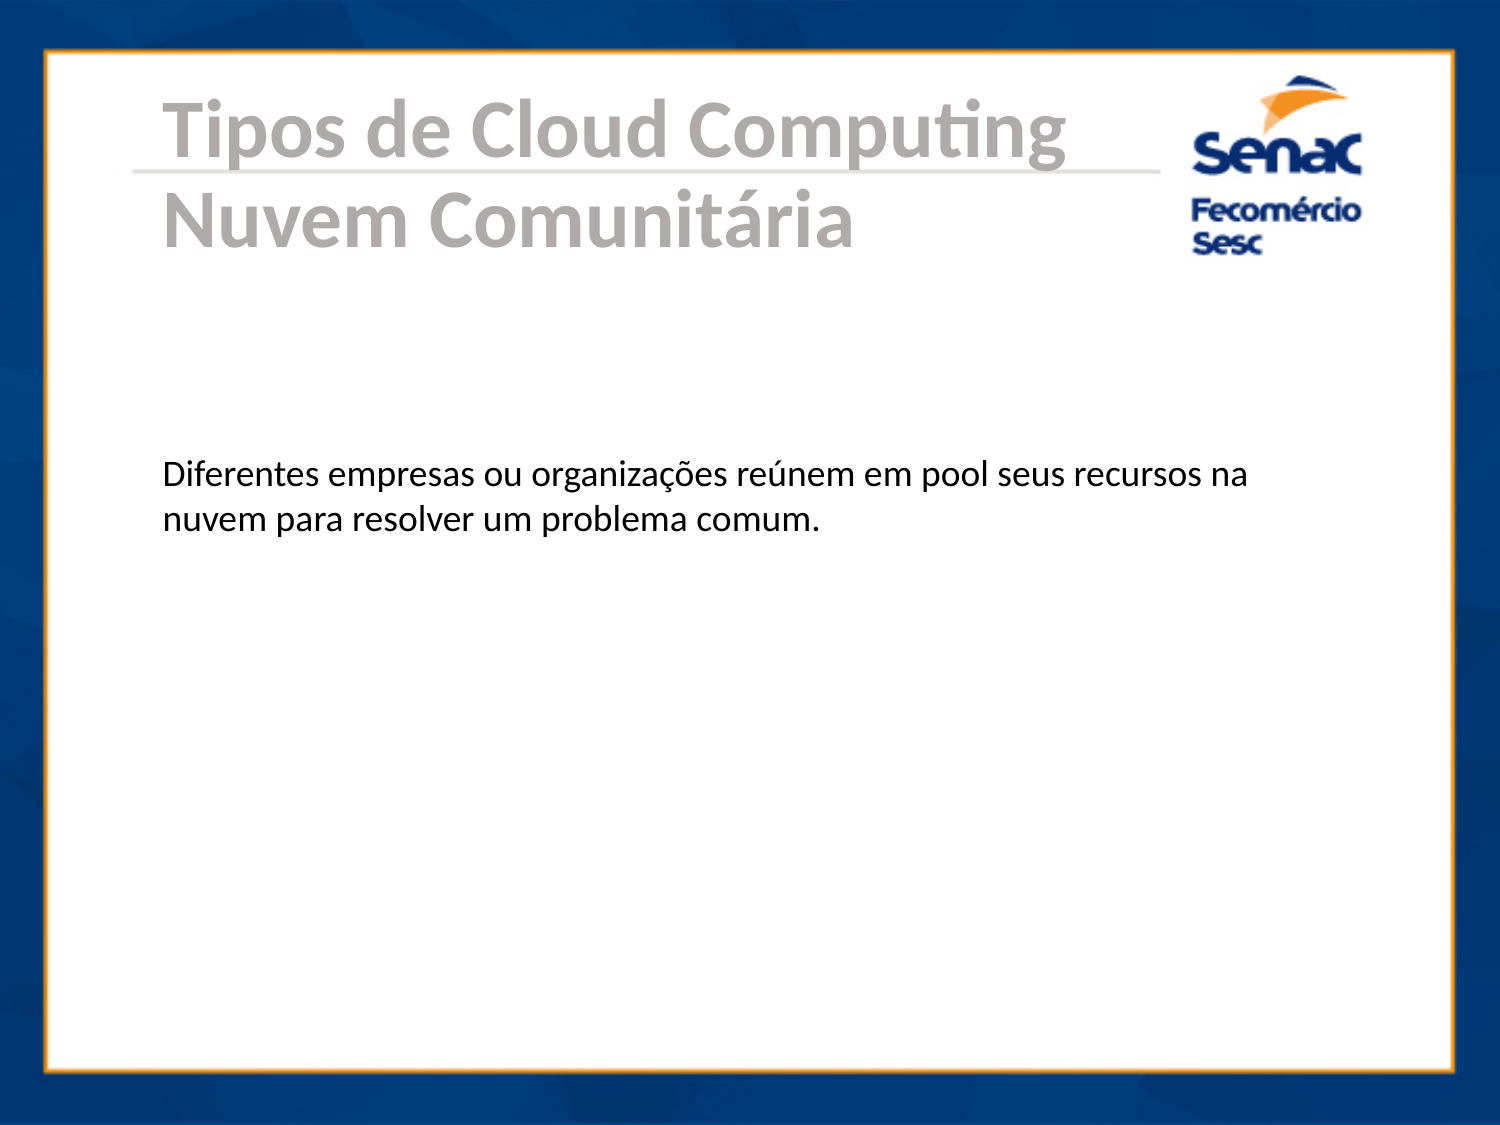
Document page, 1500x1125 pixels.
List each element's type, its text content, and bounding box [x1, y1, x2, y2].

text_box Tipos de Cloud Computing Nuvem Comunitária [147, 82, 1147, 269]
picture [0, 0, 1500, 1125]
text_box Diferentes empresas ou organizações reúnem em pool seus recursos na nuvem para resolver um problema comum. [147, 441, 1342, 547]
